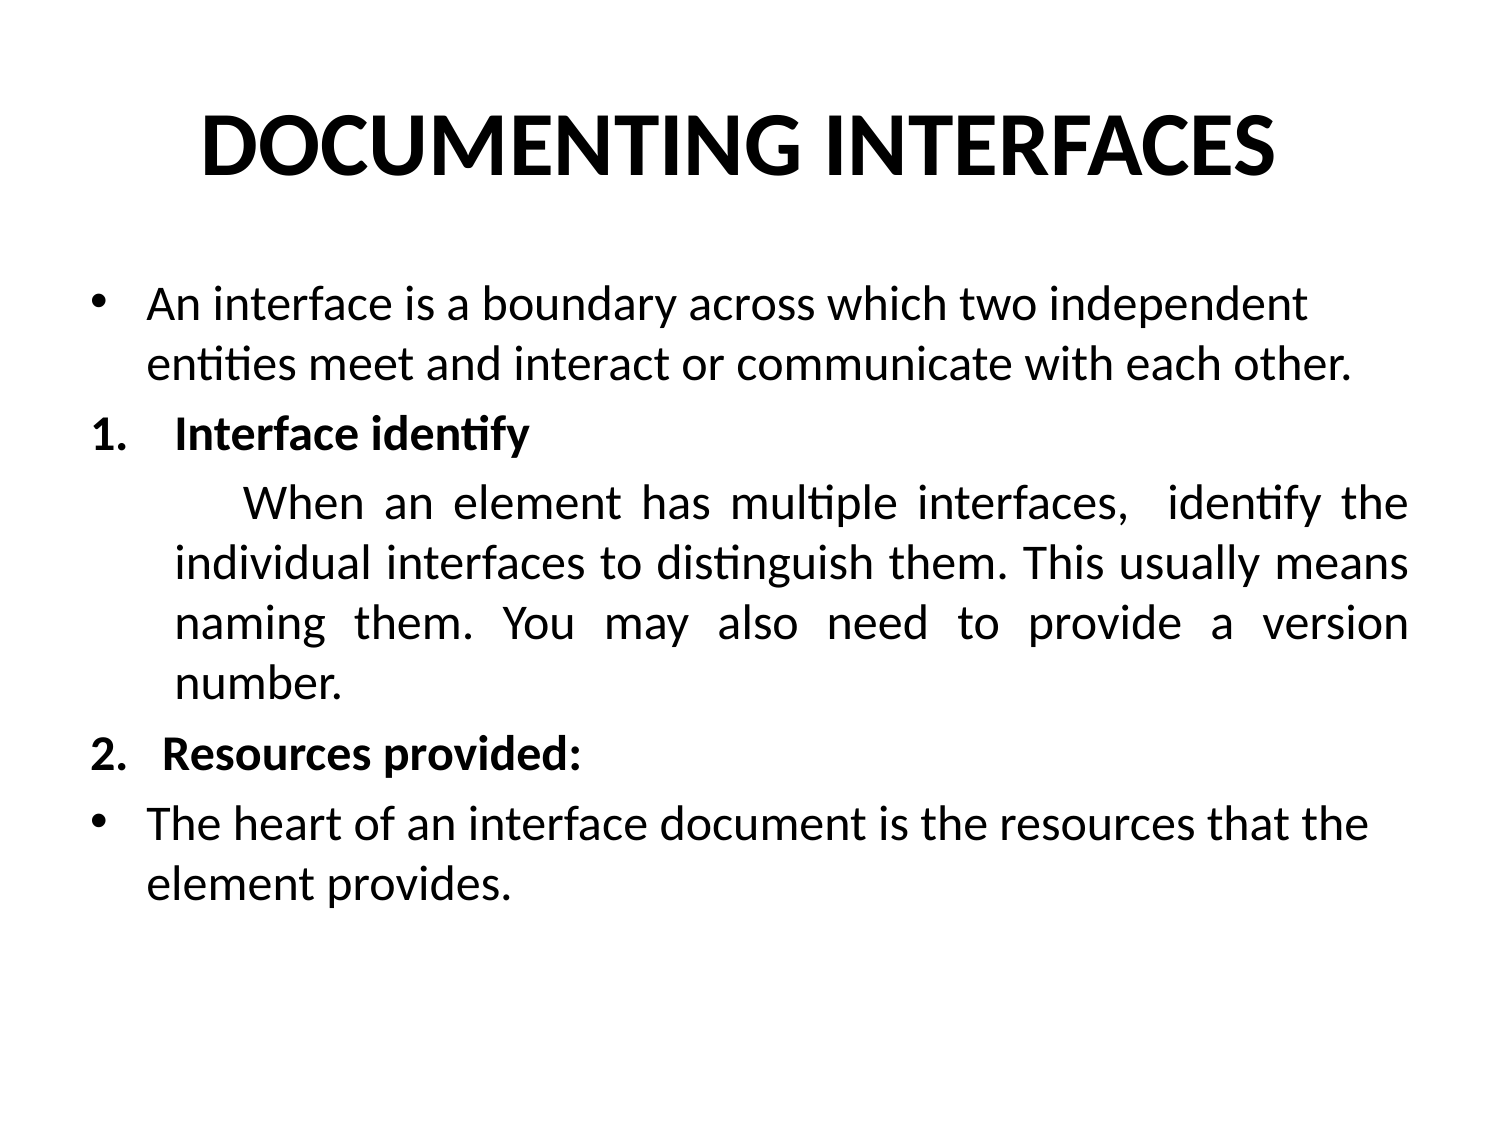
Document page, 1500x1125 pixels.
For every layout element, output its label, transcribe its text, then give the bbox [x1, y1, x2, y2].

list An interface is a boundary across which two independent entities meet and interact or communicate with each other. Interface identify When an element has multiple interfaces, identify the individual interfaces to distinguish them. This usually means naming them. You may also need to provide a version number. 2. Resources provided: The heart of an interface document is the resources that the element provides. [75, 262, 1425, 1005]
title DOCUMENTING INTERFACES [75, 45, 1425, 233]
